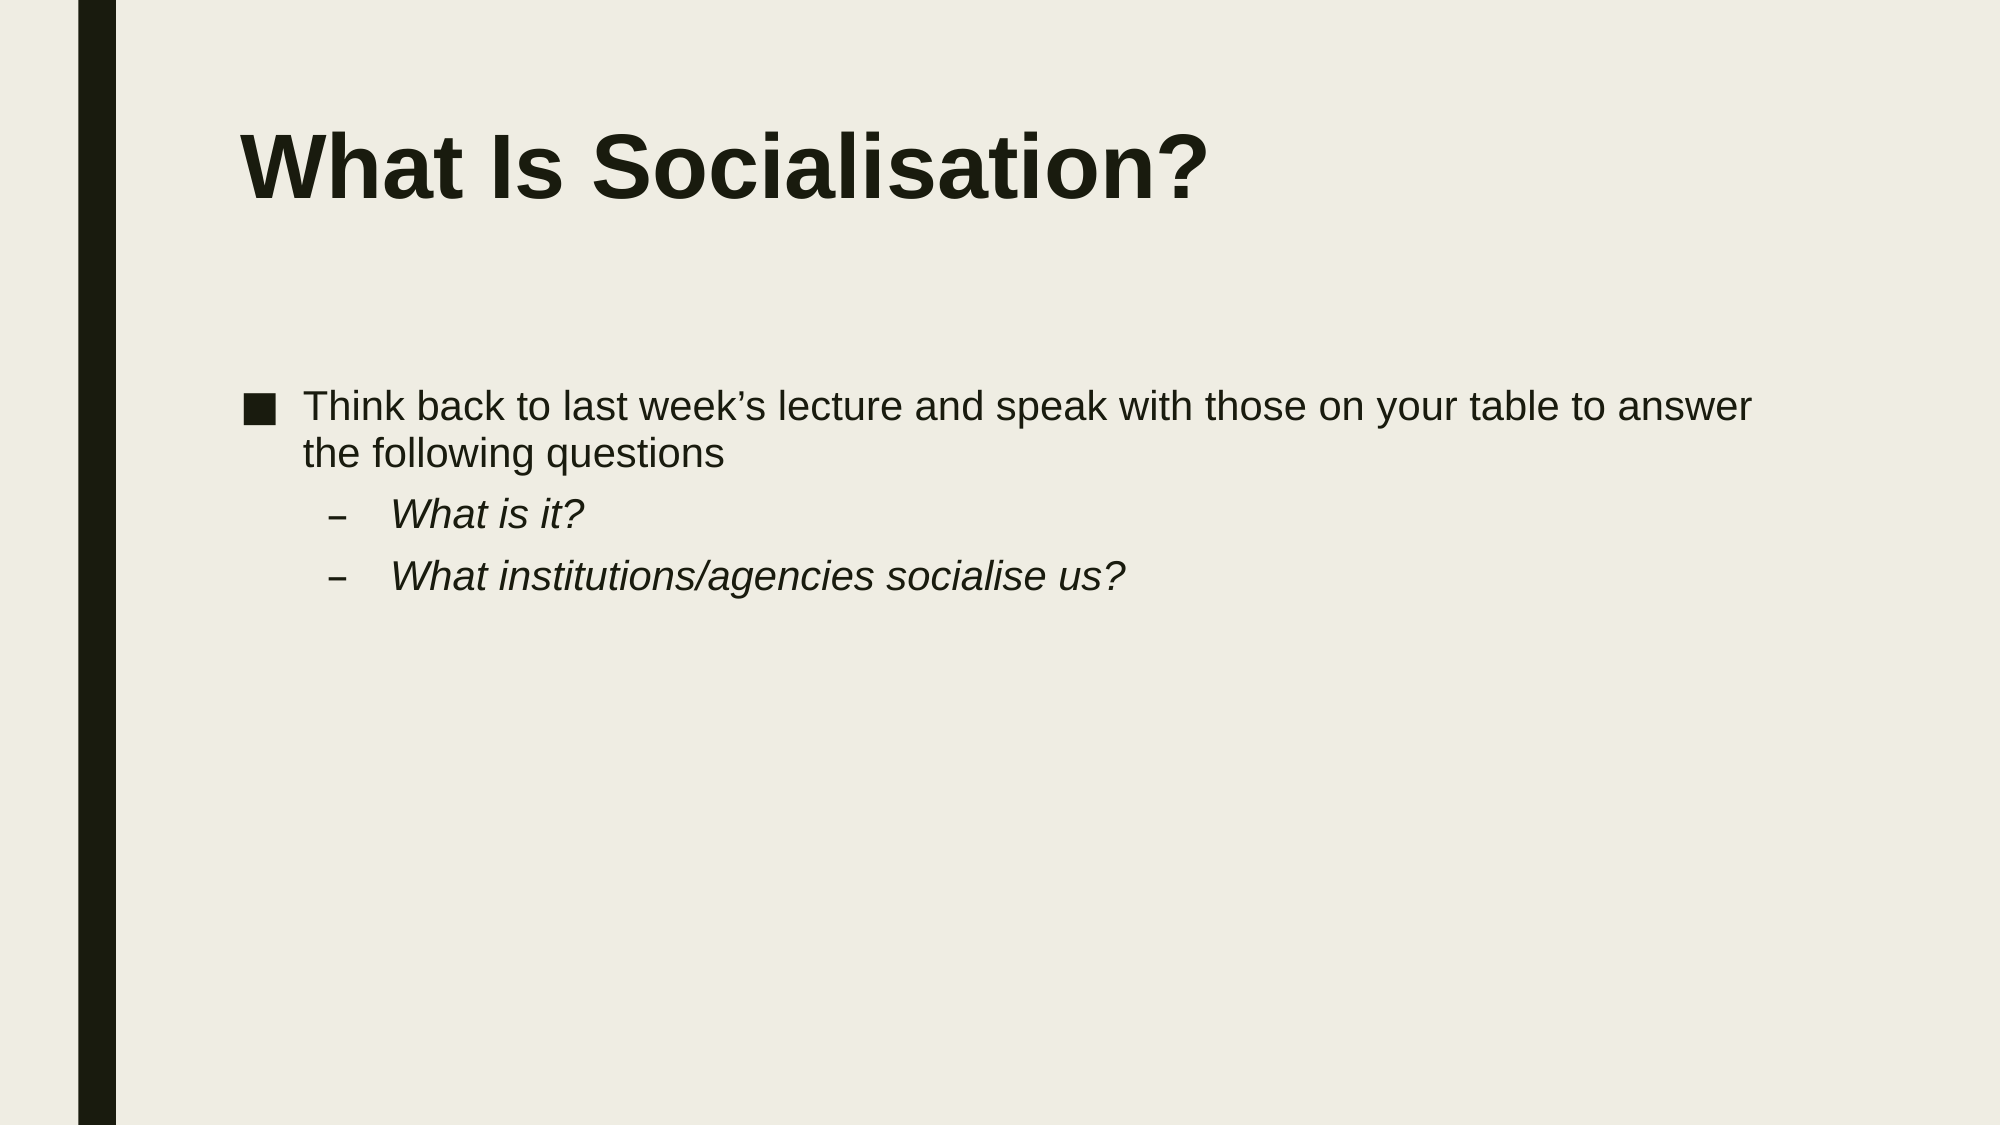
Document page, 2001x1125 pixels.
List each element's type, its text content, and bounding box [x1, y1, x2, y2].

list Think back to last week’s lecture and speak with those on your table to answer the following questions What is it? What institutions/agencies socialise us? [225, 375, 1800, 963]
title What Is Socialisation? [225, 112, 1800, 357]
